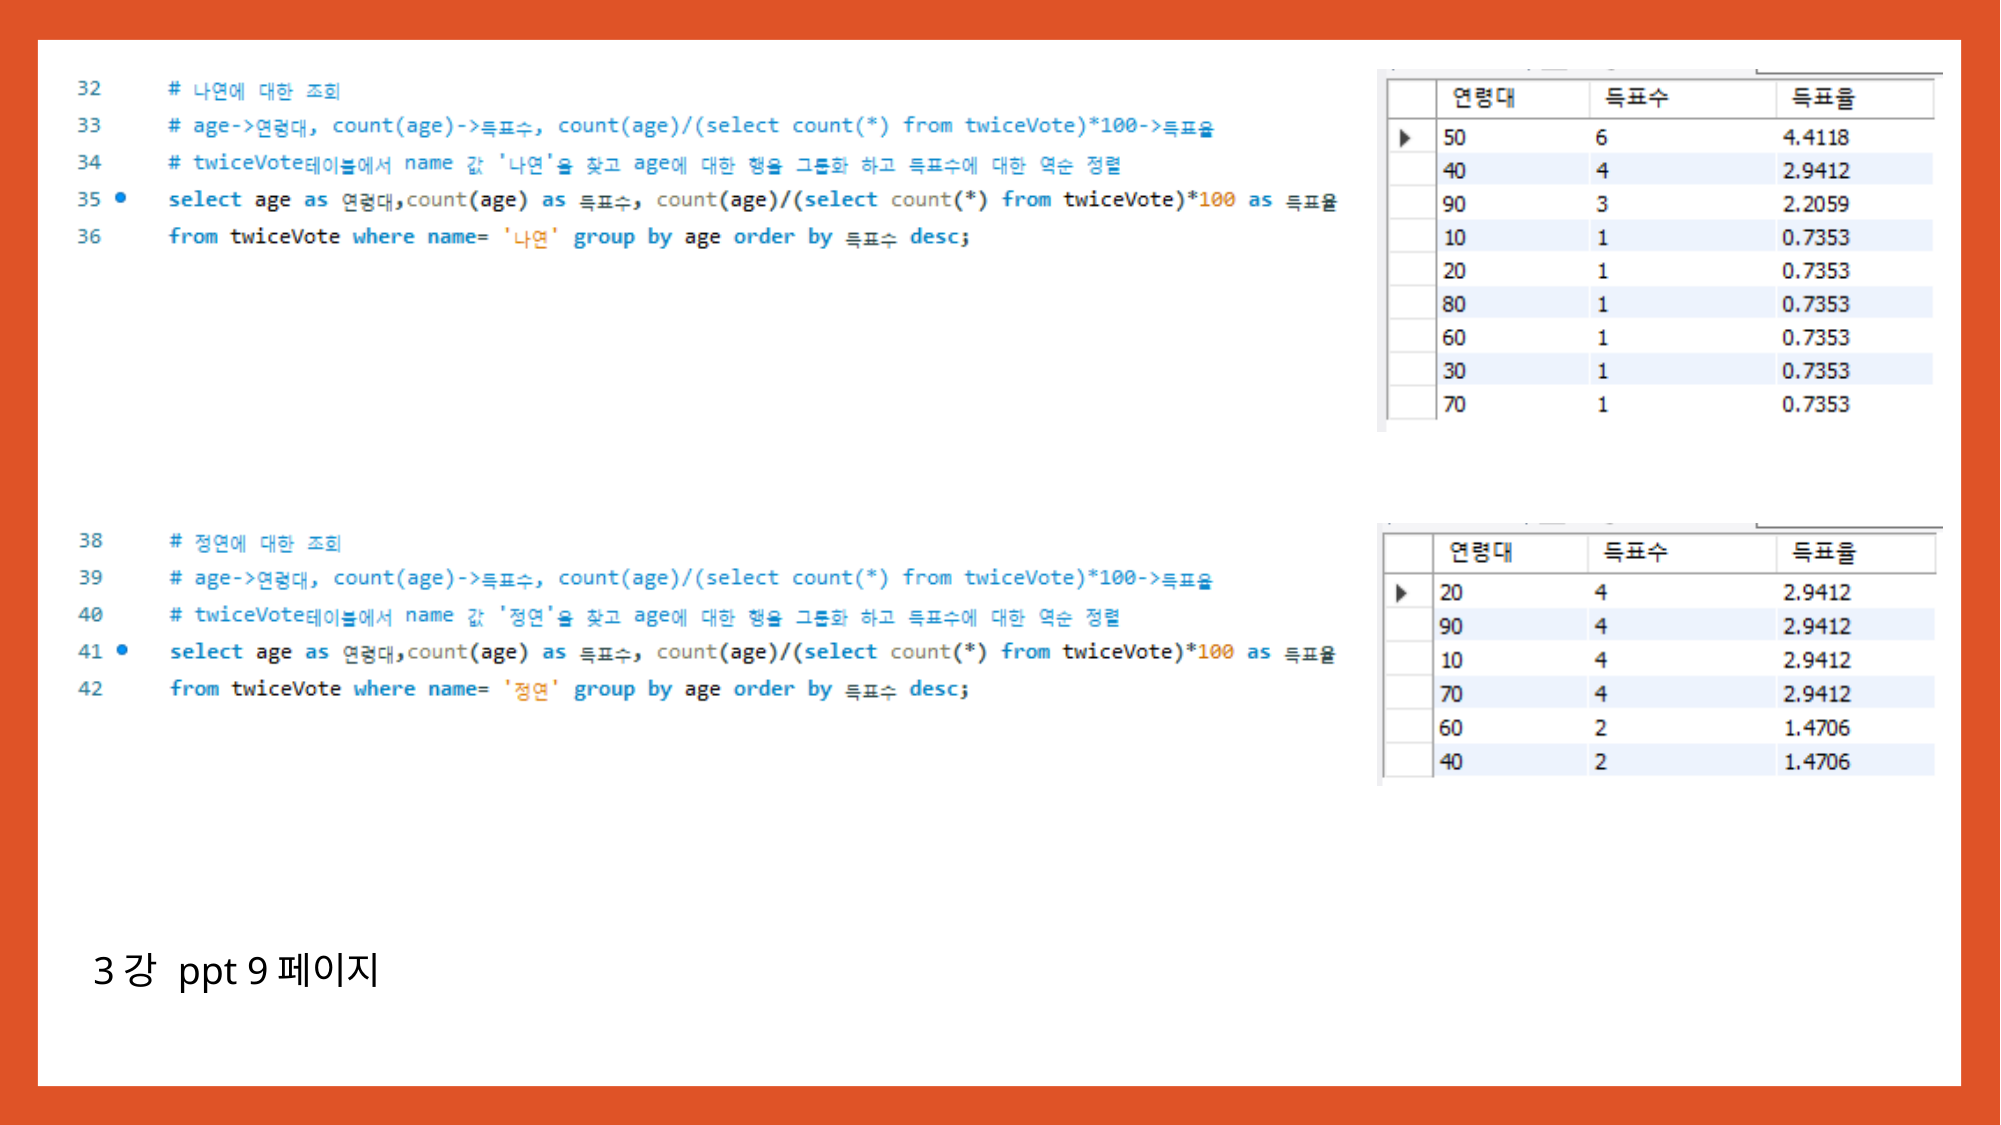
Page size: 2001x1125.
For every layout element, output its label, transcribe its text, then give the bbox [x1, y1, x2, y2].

picture [1377, 523, 1943, 786]
text_box 3강 ppt 9페이지 [78, 939, 792, 999]
picture [1377, 68, 1943, 433]
picture [61, 523, 1356, 710]
picture [61, 68, 1356, 257]
